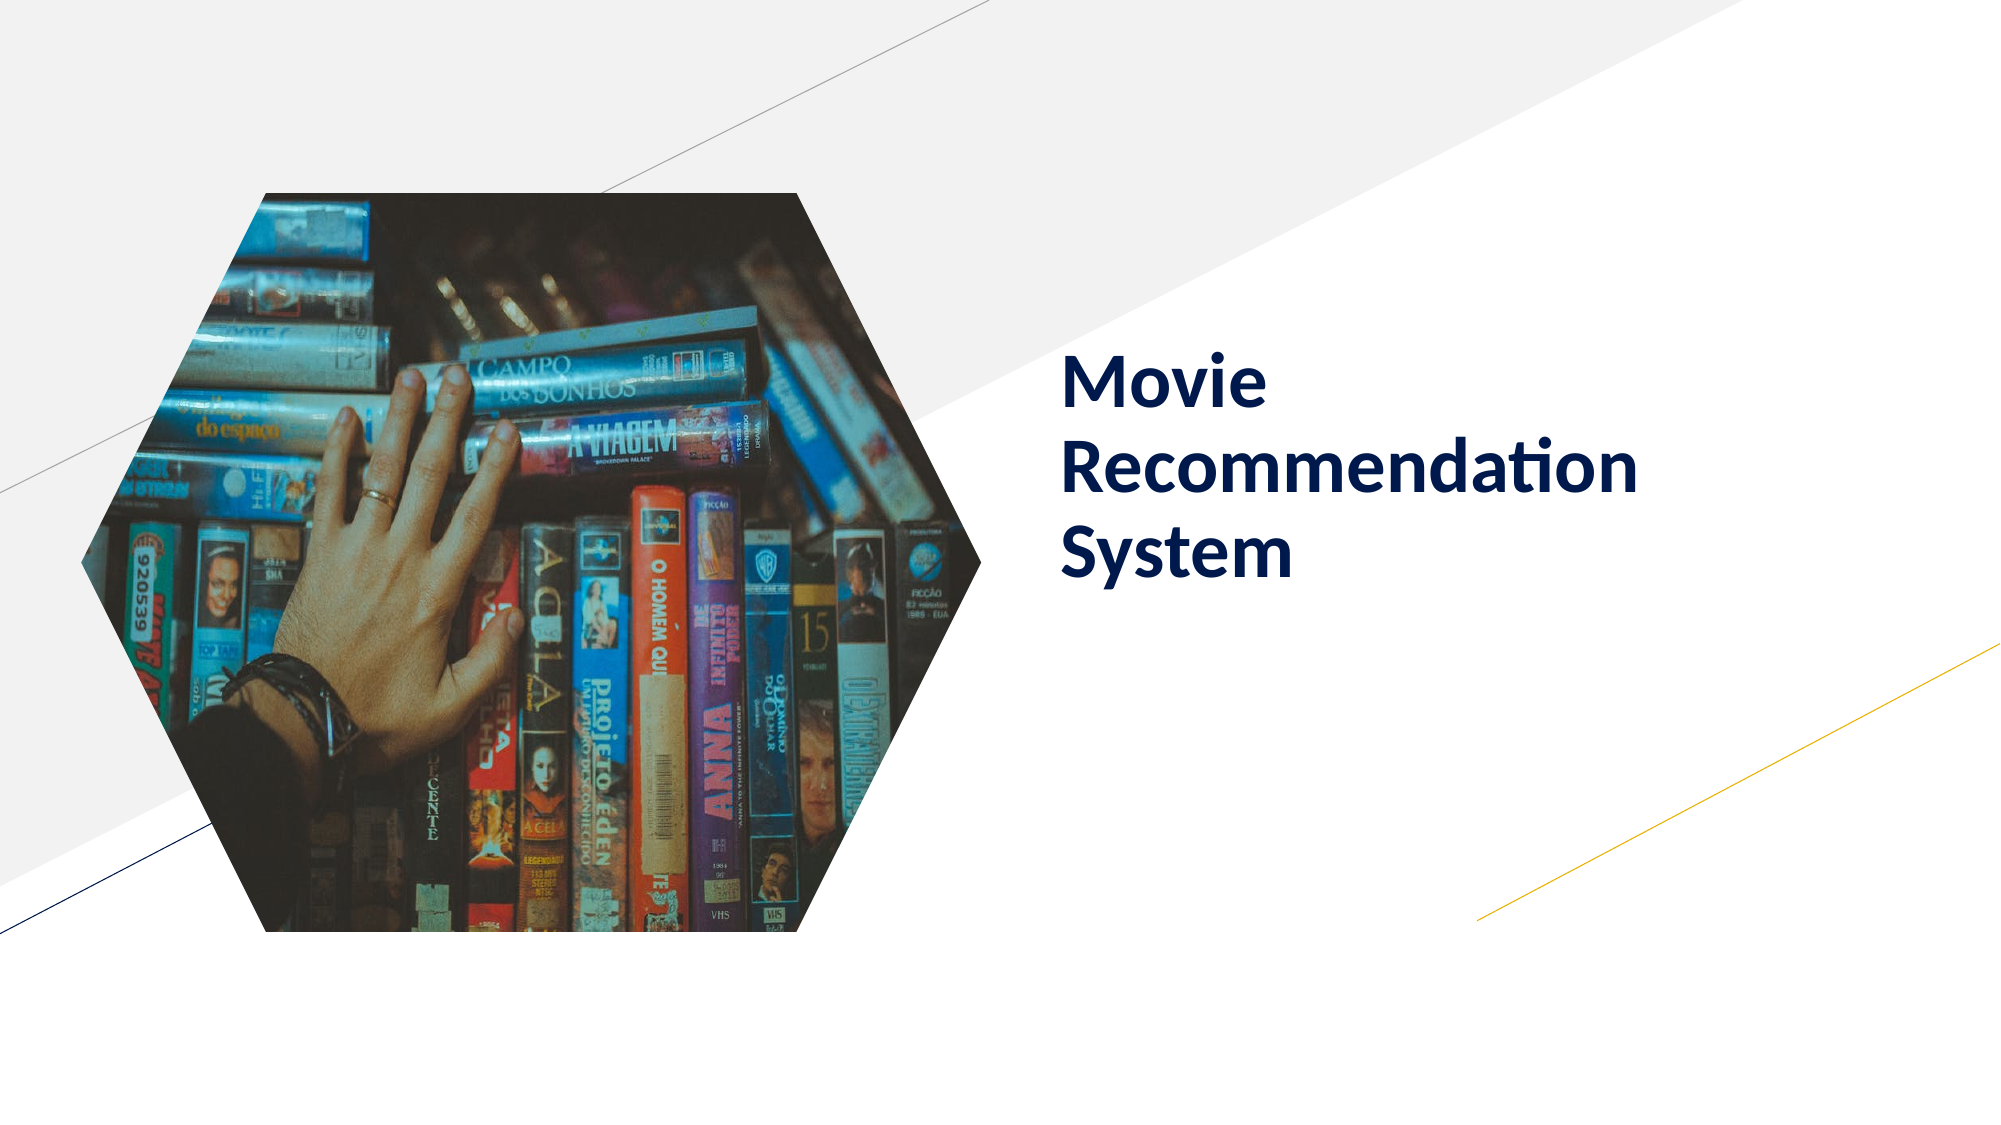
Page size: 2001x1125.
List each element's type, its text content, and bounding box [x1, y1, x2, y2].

picture [81, 193, 982, 932]
title Movie Recommendation System [1045, 329, 1842, 595]
